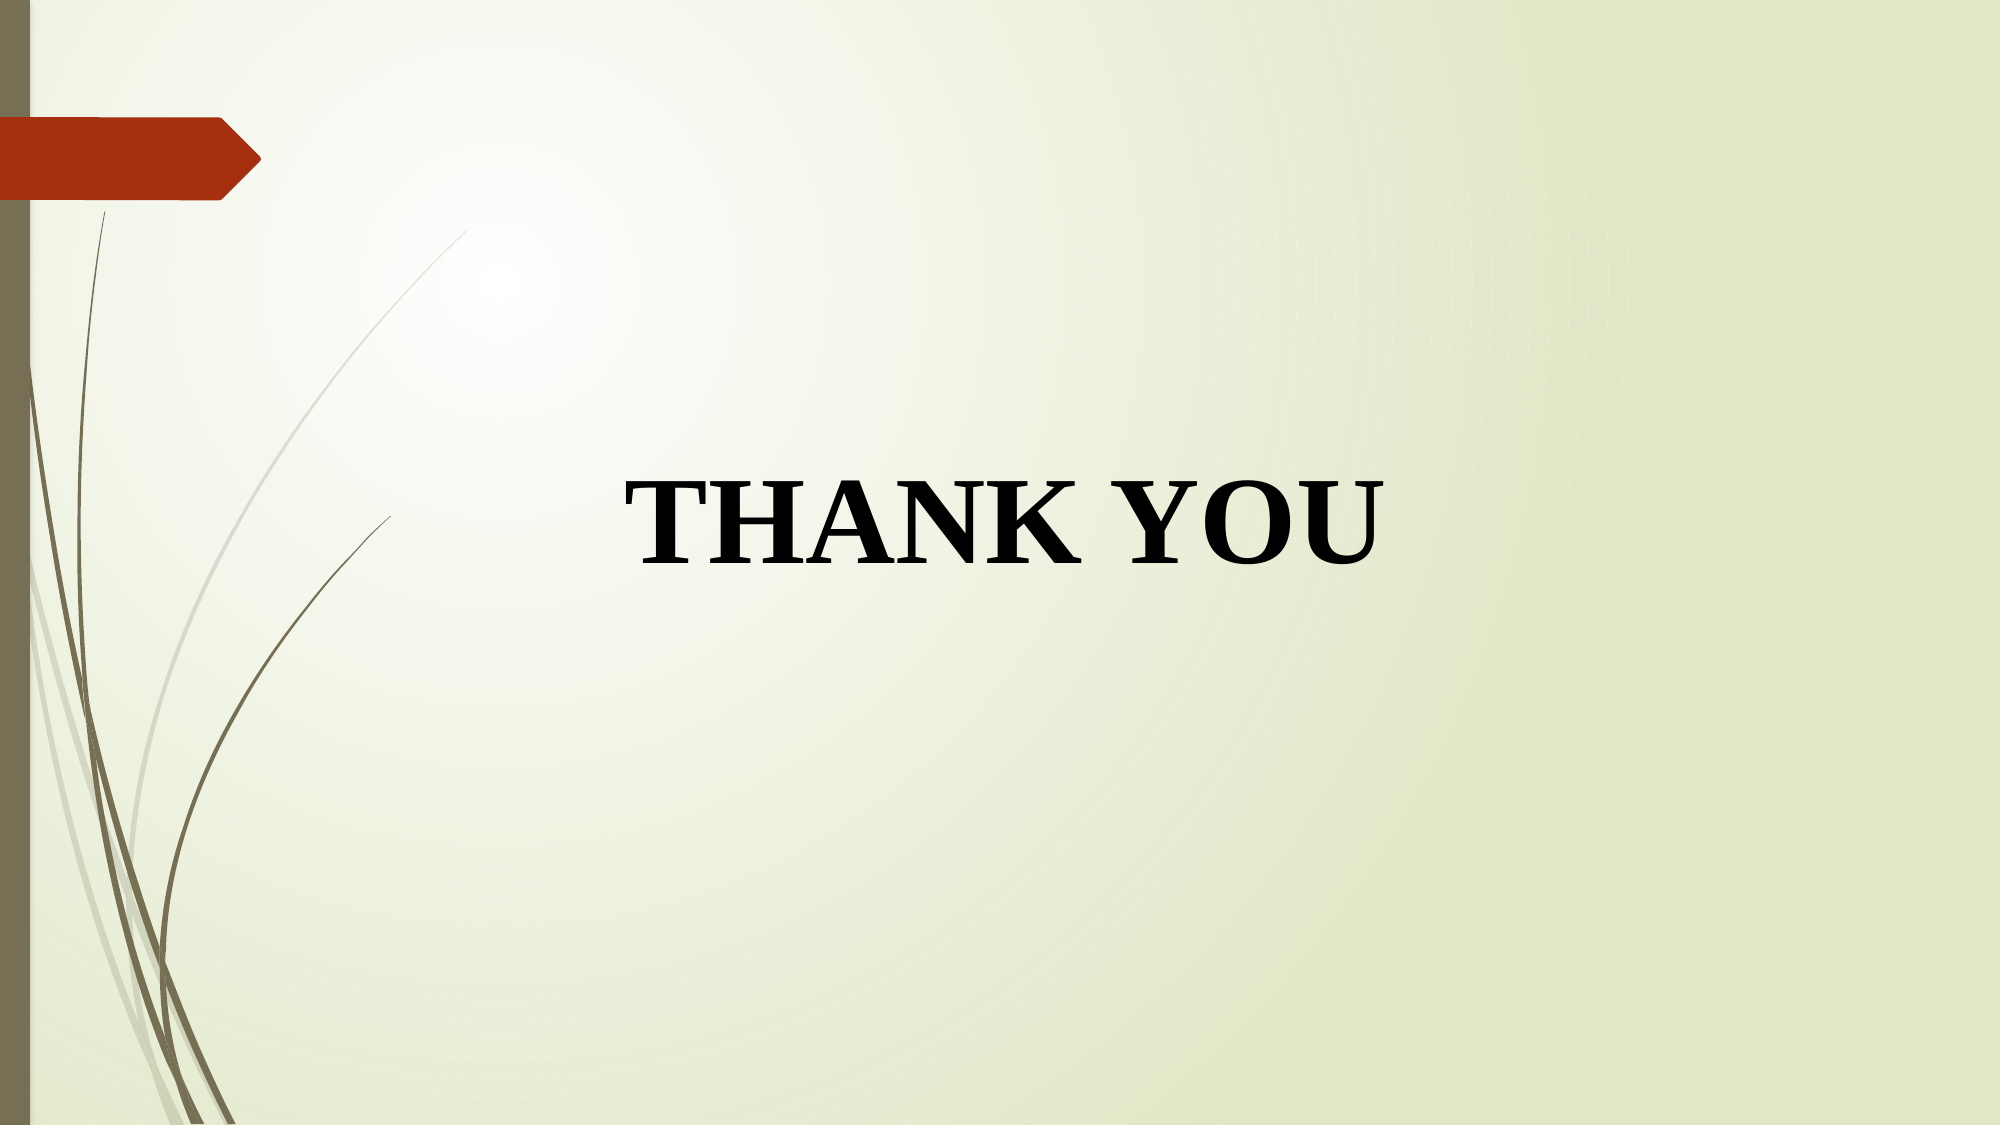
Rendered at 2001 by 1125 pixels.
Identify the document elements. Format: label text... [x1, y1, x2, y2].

text_box THANK YOU [610, 431, 1961, 597]
